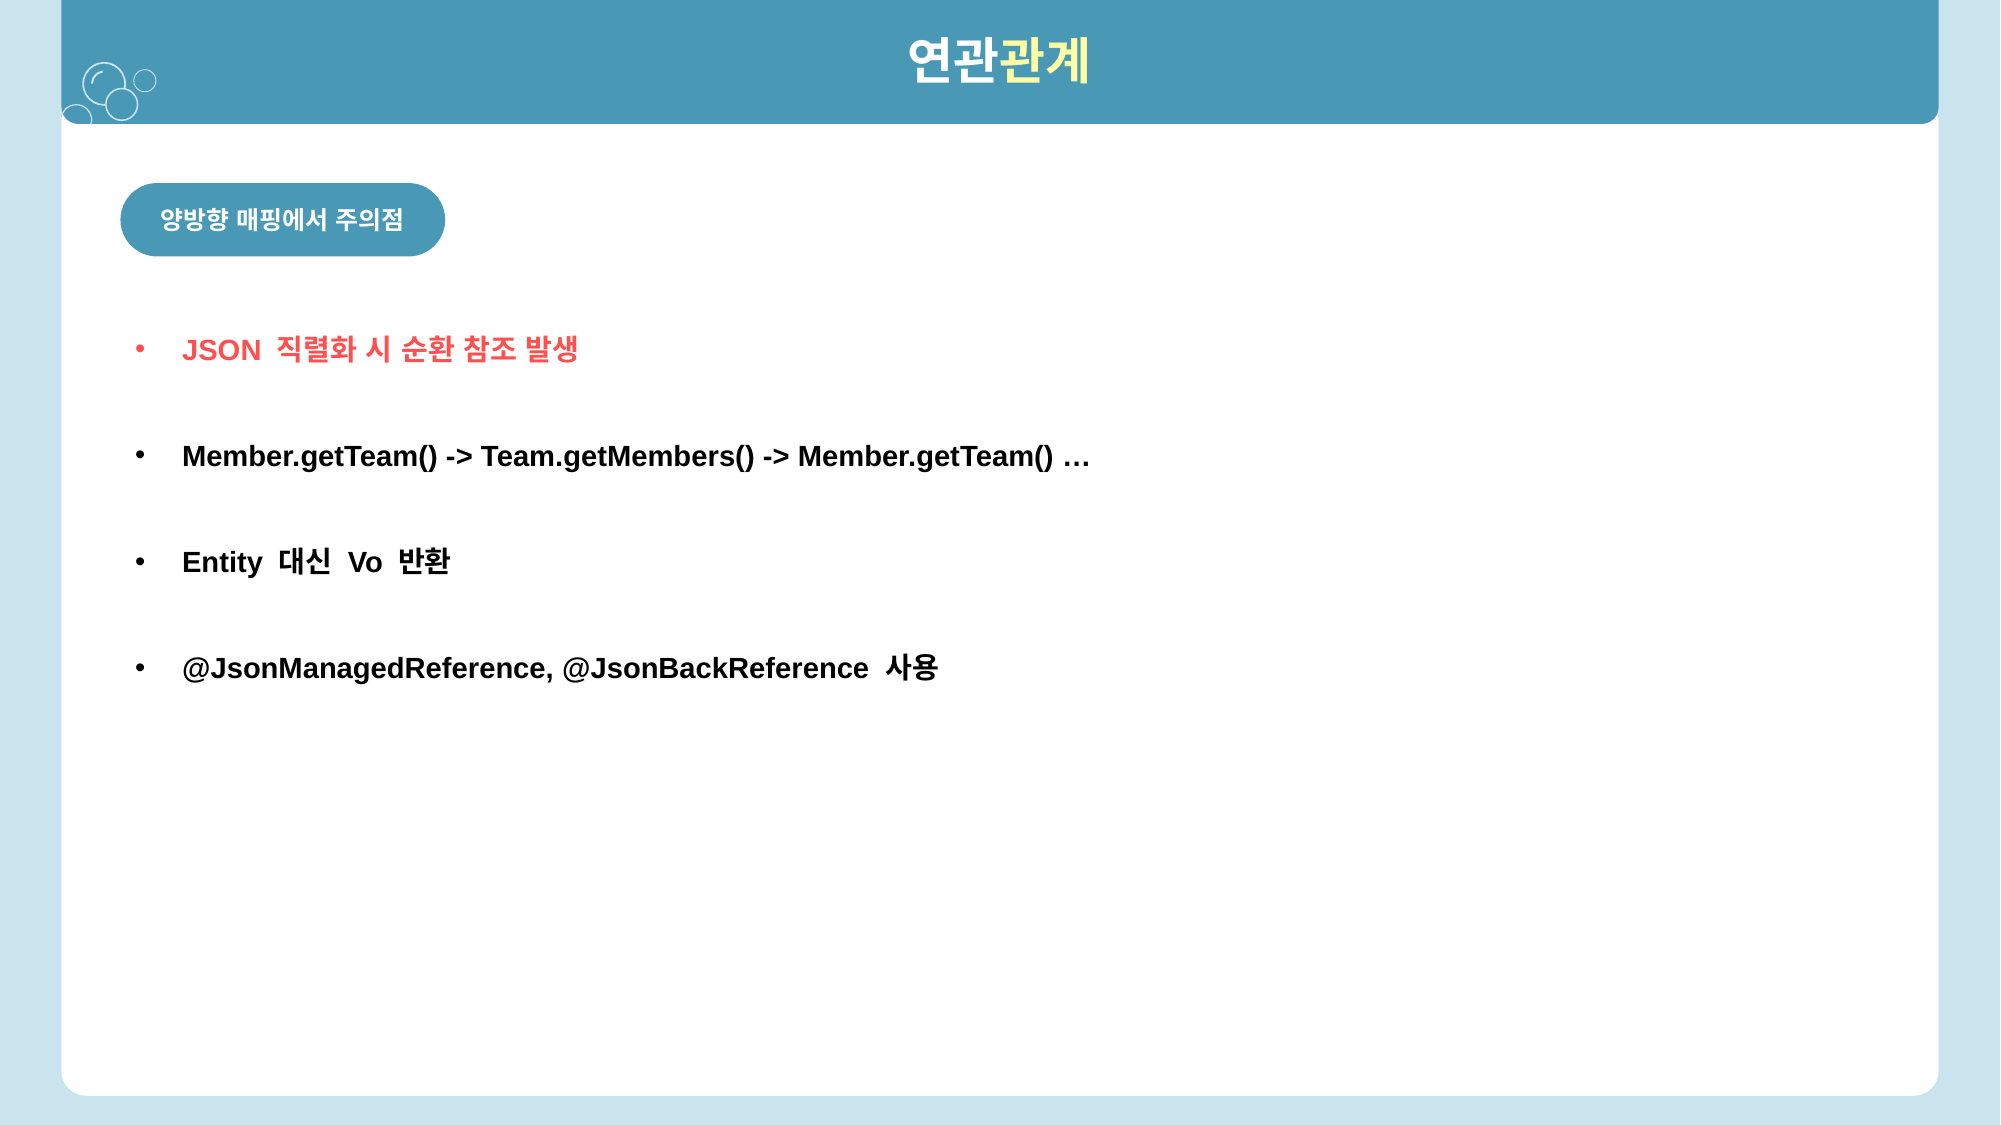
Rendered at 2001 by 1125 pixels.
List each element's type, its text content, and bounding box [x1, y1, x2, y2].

text_box [60, 116, 1940, 1097]
text_box Member.getTeam() -> Team.getMembers() -> Member.getTeam() … [119, 429, 1860, 535]
text_box @JsonManagedReference, @JsonBackReference 사용 [119, 641, 1860, 750]
text_box Entity 대신 Vo 반환 [119, 535, 1860, 641]
text_box JSON 직렬화 시 순환 참조 발생 [119, 322, 1860, 429]
text_box 양방향 매핑에서 주의점 [119, 181, 447, 258]
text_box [61, 0, 1939, 124]
